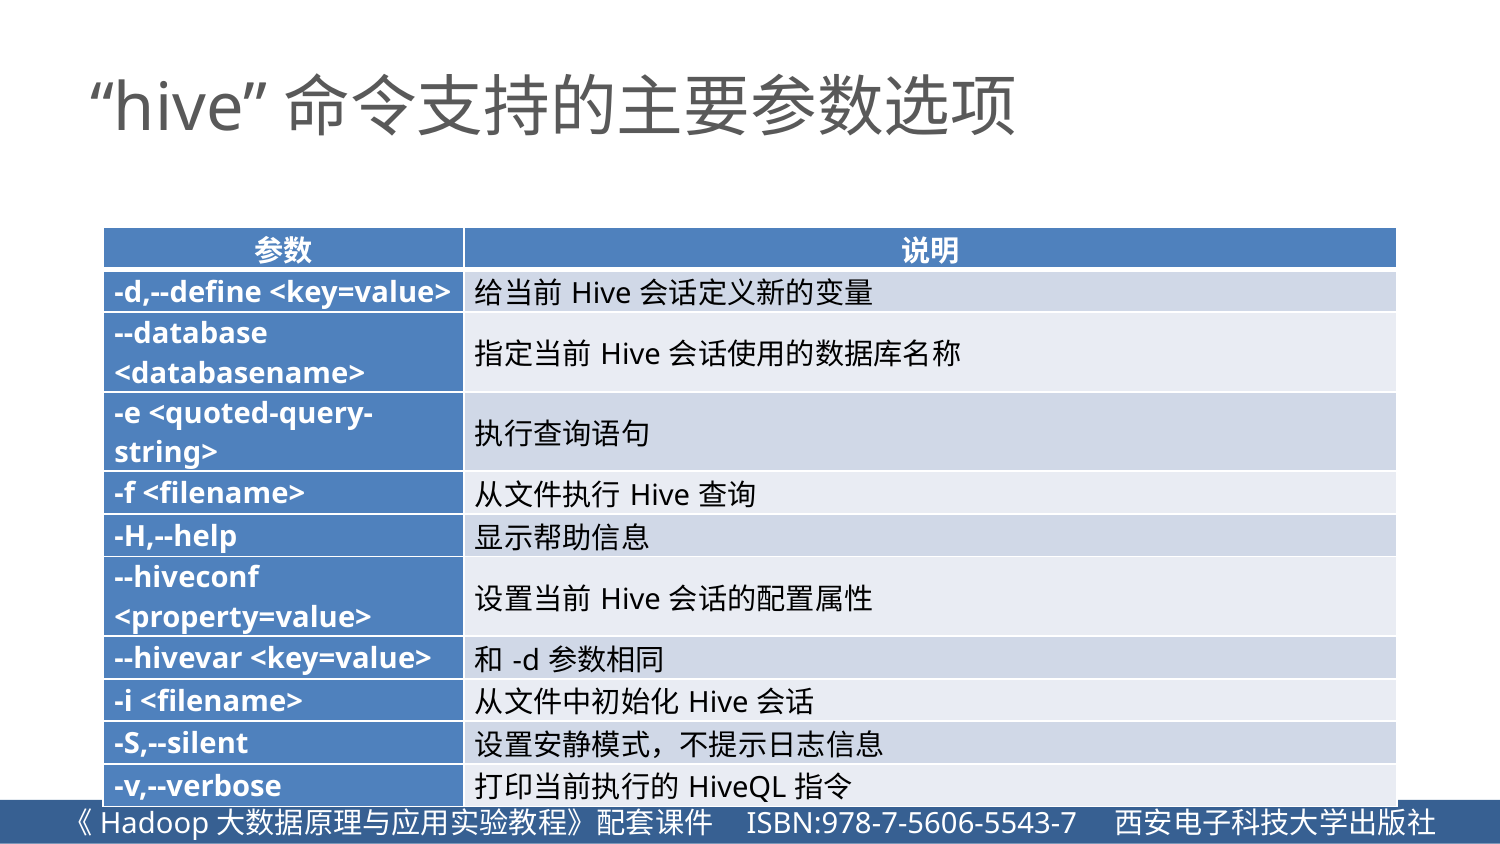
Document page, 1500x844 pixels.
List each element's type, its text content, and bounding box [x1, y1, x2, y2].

table_cell -i <filename> [104, 680, 463, 720]
table_cell --hivevar <key=value> [104, 637, 463, 678]
table_cell 显示帮助信息 [465, 515, 1396, 556]
table_cell 和-d参数相同 [465, 637, 1396, 678]
table_cell 设置当前Hive会话的配置属性 [465, 557, 1396, 635]
table_cell -e <quoted-query-string> [104, 393, 463, 470]
table_header 参数 [104, 228, 463, 267]
table_header 说明 [465, 228, 1396, 267]
table_cell -S,--silent [104, 722, 463, 763]
table_cell --database <databasename> [104, 313, 463, 391]
table_cell --hiveconf <property=value> [104, 557, 463, 635]
title “hive”命令支持的主要参数选项 [75, 33, 1425, 175]
table_cell -v,--verbose [104, 765, 463, 806]
table_cell 从文件中初始化Hive会话 [465, 680, 1396, 720]
table_cell 打印当前执行的HiveQL指令 [465, 765, 1396, 806]
table_cell 从文件执行Hive查询 [465, 472, 1396, 513]
table_cell 设置安静模式，不提示日志信息 [465, 722, 1396, 763]
table_cell 执行查询语句 [465, 393, 1396, 470]
table_cell 给当前Hive会话定义新的变量 [465, 272, 1396, 311]
table_cell -H,--help [104, 515, 463, 556]
table_cell -f <filename> [104, 472, 463, 513]
table_cell -d,--define <key=value> [104, 272, 463, 311]
table_cell 指定当前Hive会话使用的数据库名称 [465, 313, 1396, 391]
